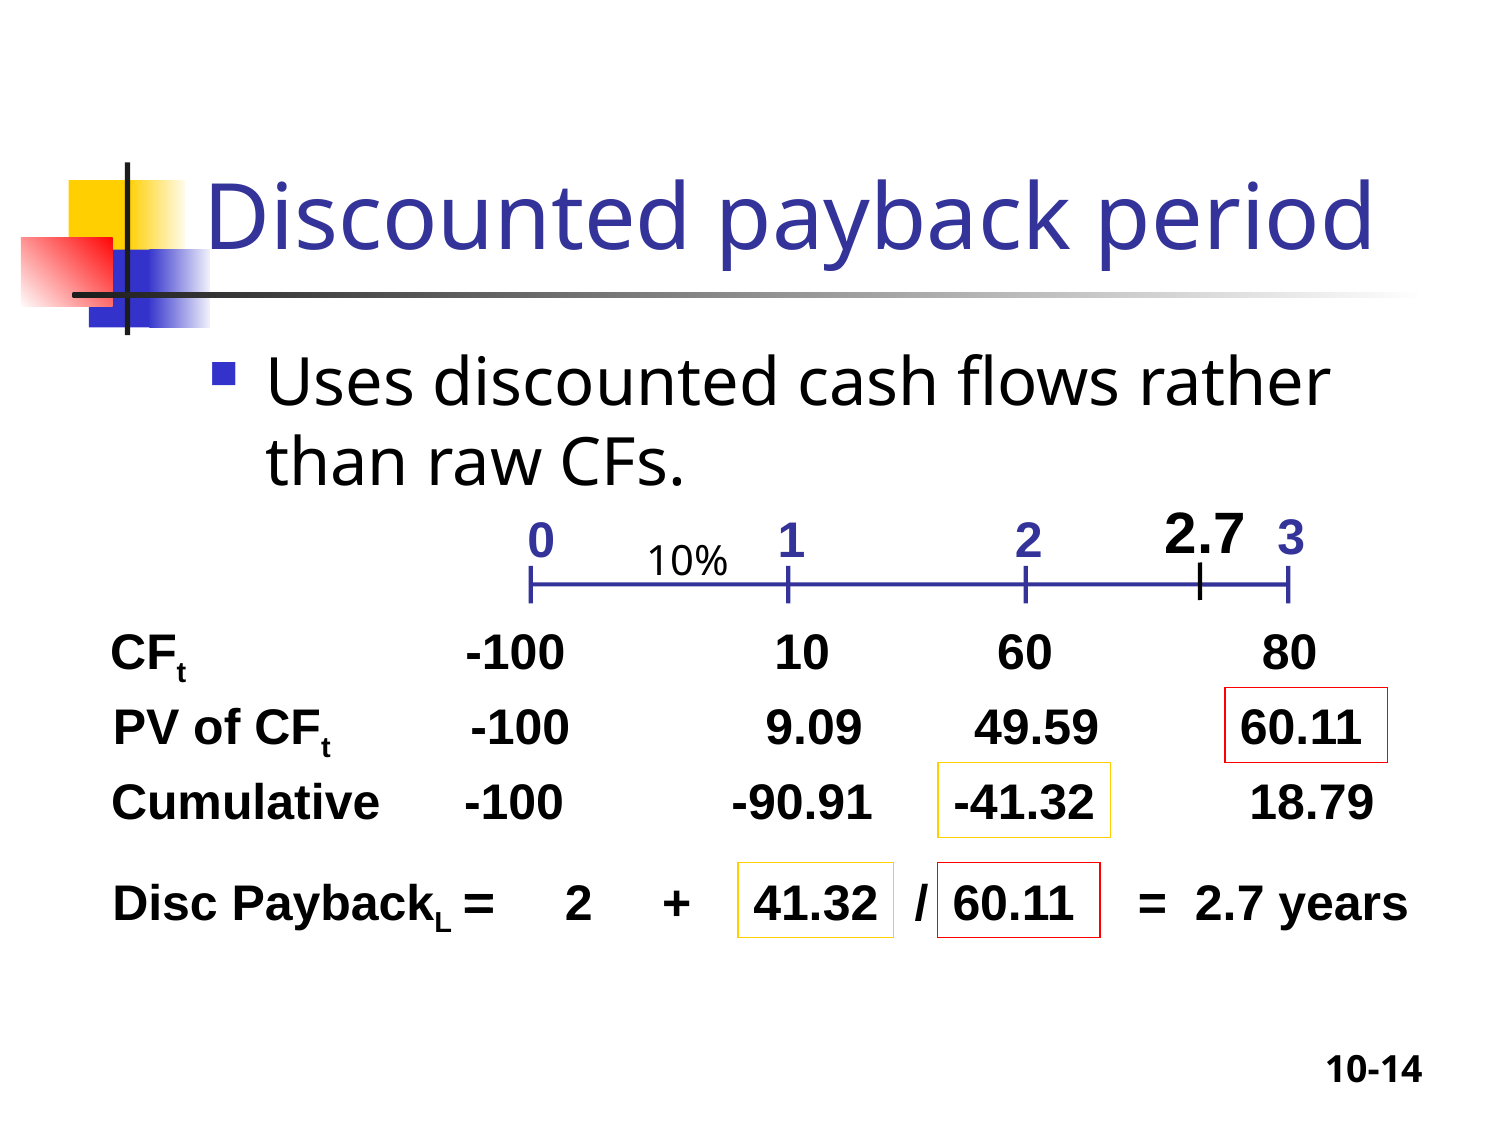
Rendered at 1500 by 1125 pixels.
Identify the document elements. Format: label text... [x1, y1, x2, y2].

title Discounted payback period [188, 35, 1468, 275]
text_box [99, 487, 1425, 940]
list Uses discounted cash flows rather than raw CFs. [193, 331, 1469, 550]
